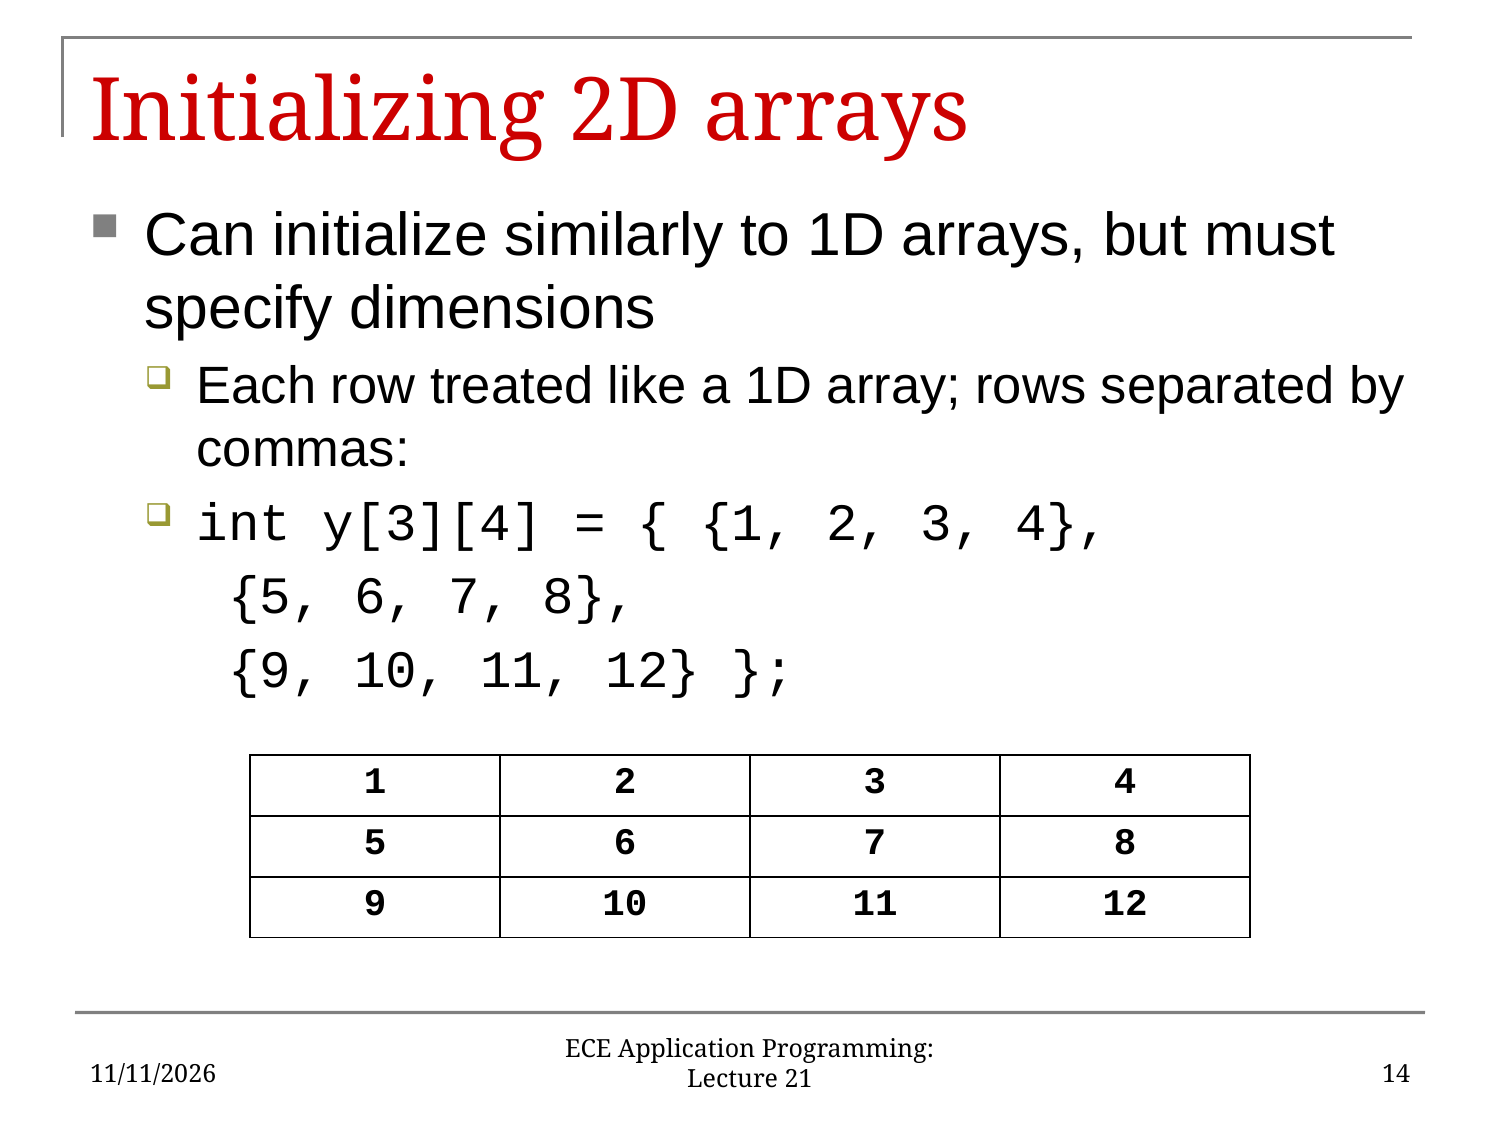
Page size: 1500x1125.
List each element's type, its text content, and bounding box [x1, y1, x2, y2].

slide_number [74, 1023, 426, 1100]
slide_number 14 [1074, 1023, 1426, 1100]
title Initializing 2D arrays [75, 45, 1425, 163]
table_cell 7 [751, 817, 999, 876]
table_header 1 [251, 756, 499, 815]
table_header 2 [501, 756, 749, 815]
table_cell 11 [751, 878, 999, 937]
table_header 4 [1001, 756, 1249, 815]
list Can initialize similarly to 1D arrays, but must specify dimensions Each row treated like a 1D array; rows separated by commas: int y[3][4] = { {1, 2, 3, 4}, {5, 6, 7, 8}, {9, 10, 11, 12} }; [75, 187, 1425, 713]
footer ECE Application Programming: Lecture 21 [512, 1024, 988, 1101]
table_cell 9 [251, 878, 499, 937]
table_cell 8 [1001, 817, 1249, 876]
table_header 3 [751, 756, 999, 815]
table_cell 6 [501, 817, 749, 876]
table_cell 12 [1001, 878, 1249, 937]
table_cell 10 [501, 878, 749, 937]
table_cell 5 [251, 817, 499, 876]
